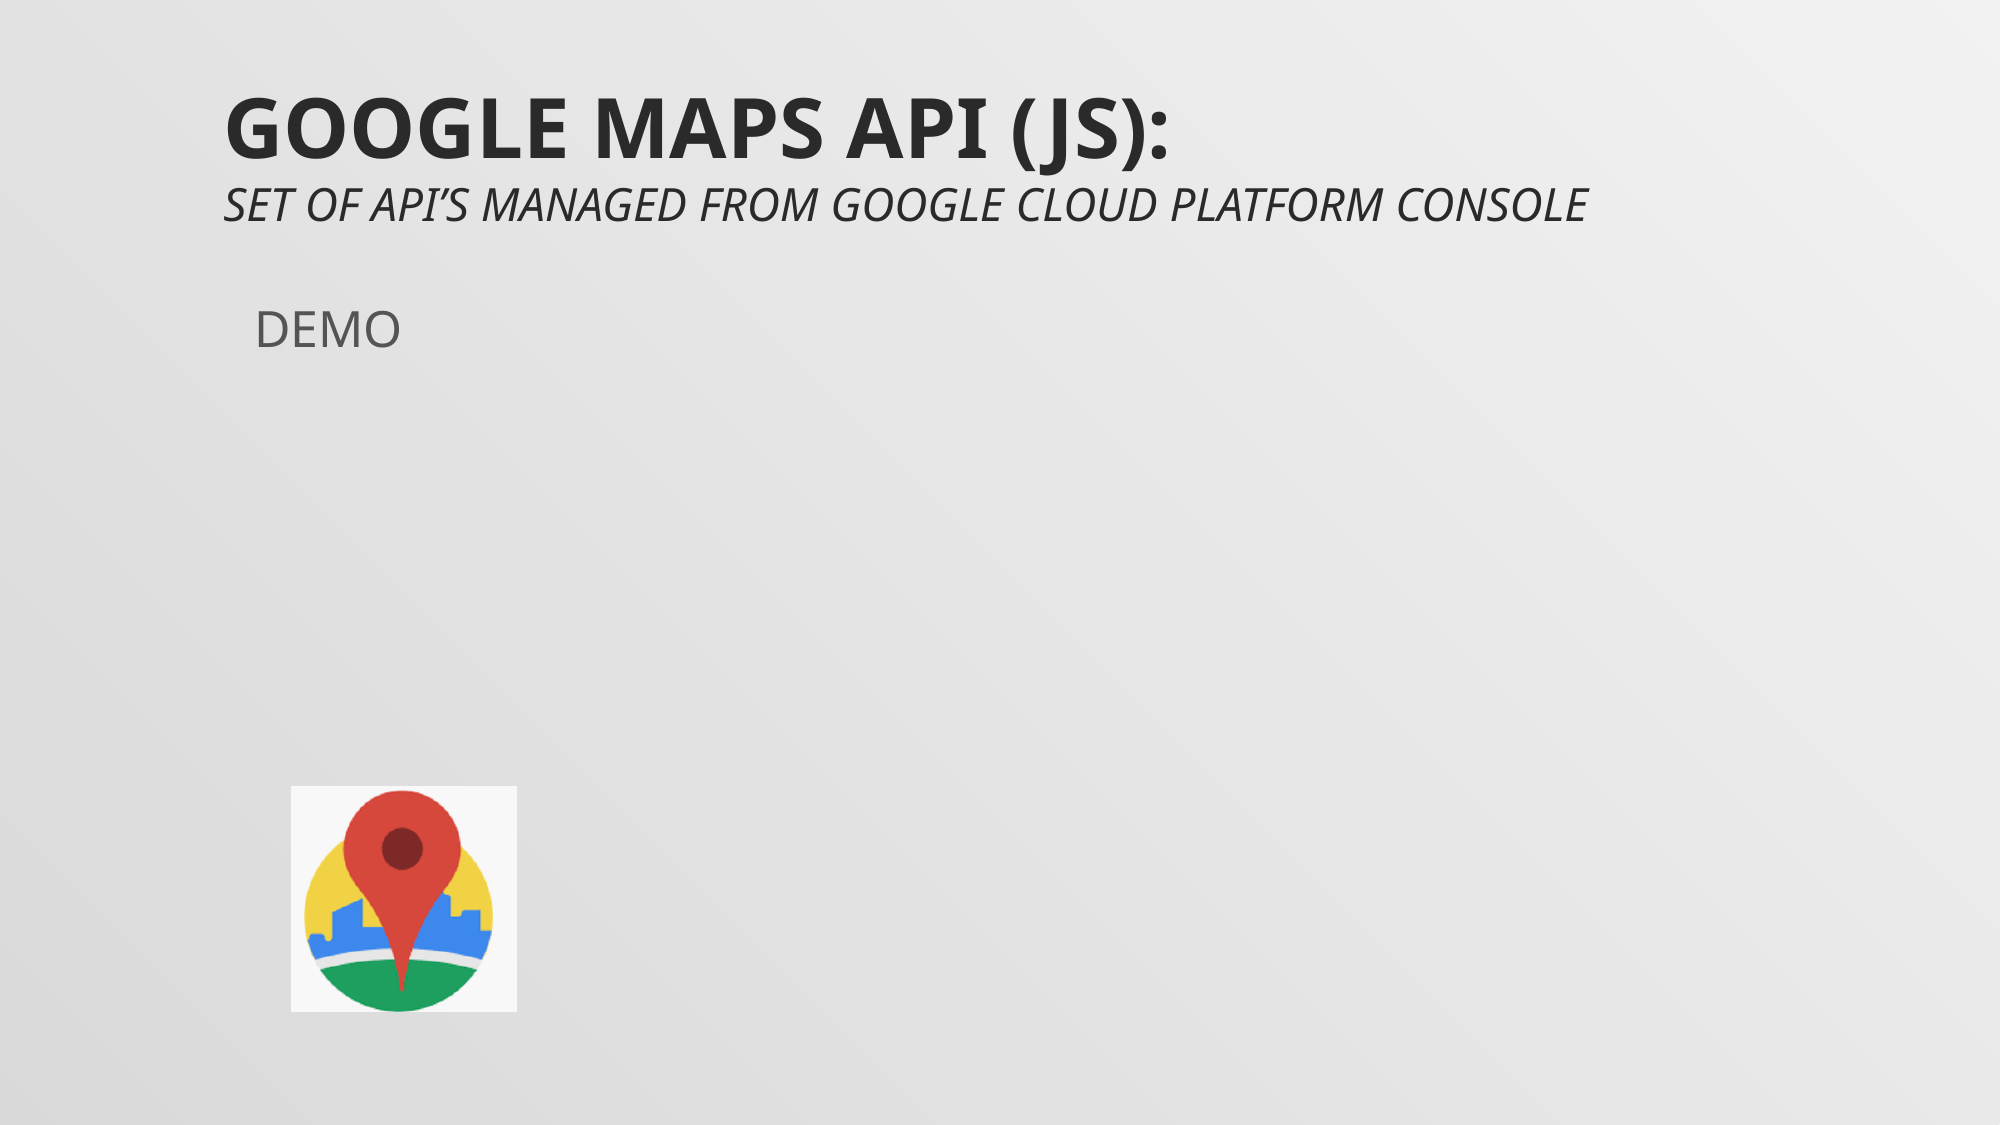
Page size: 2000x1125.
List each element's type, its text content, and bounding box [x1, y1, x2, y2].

text_box DEMO [231, 296, 1454, 732]
picture [290, 786, 517, 1012]
title Google Maps API (JS): Set of API’s managed from Google Cloud Platform Console [208, 0, 2000, 339]
